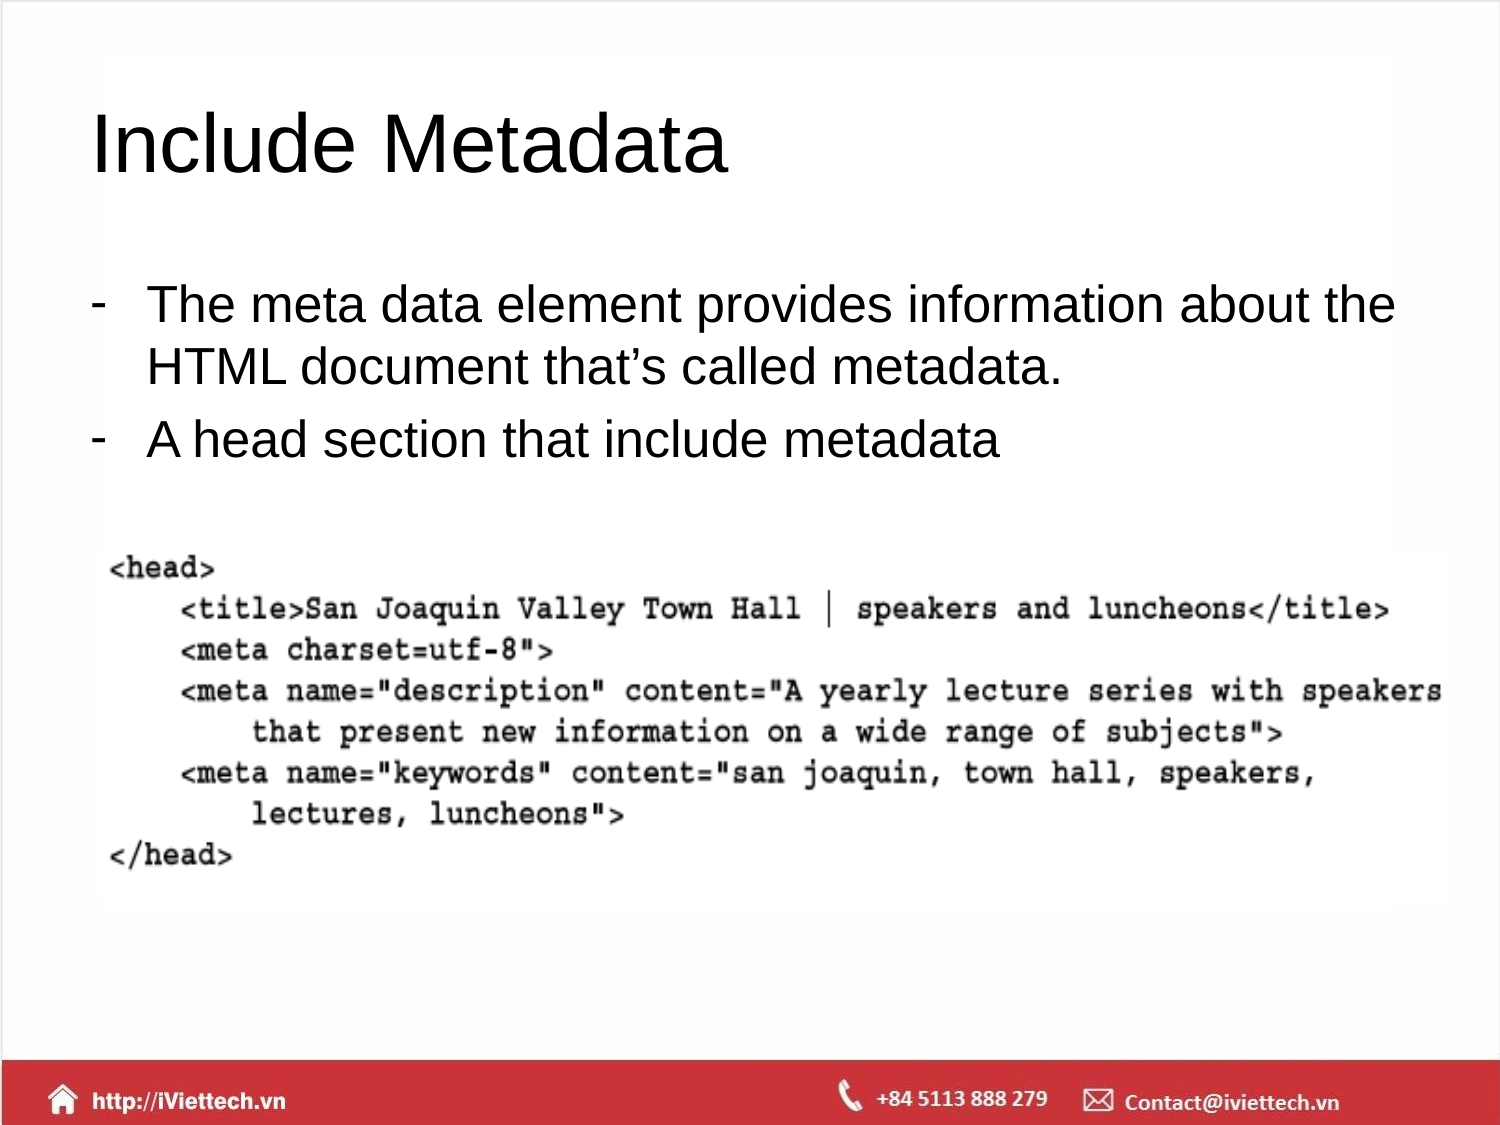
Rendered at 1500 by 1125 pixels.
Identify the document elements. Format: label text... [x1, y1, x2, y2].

picture [0, 0, 1500, 1125]
title Include Metadata [75, 45, 1425, 233]
list The meta data element provides information about the HTML document that’s called metadata. A head section that include metadata [75, 262, 1425, 1005]
